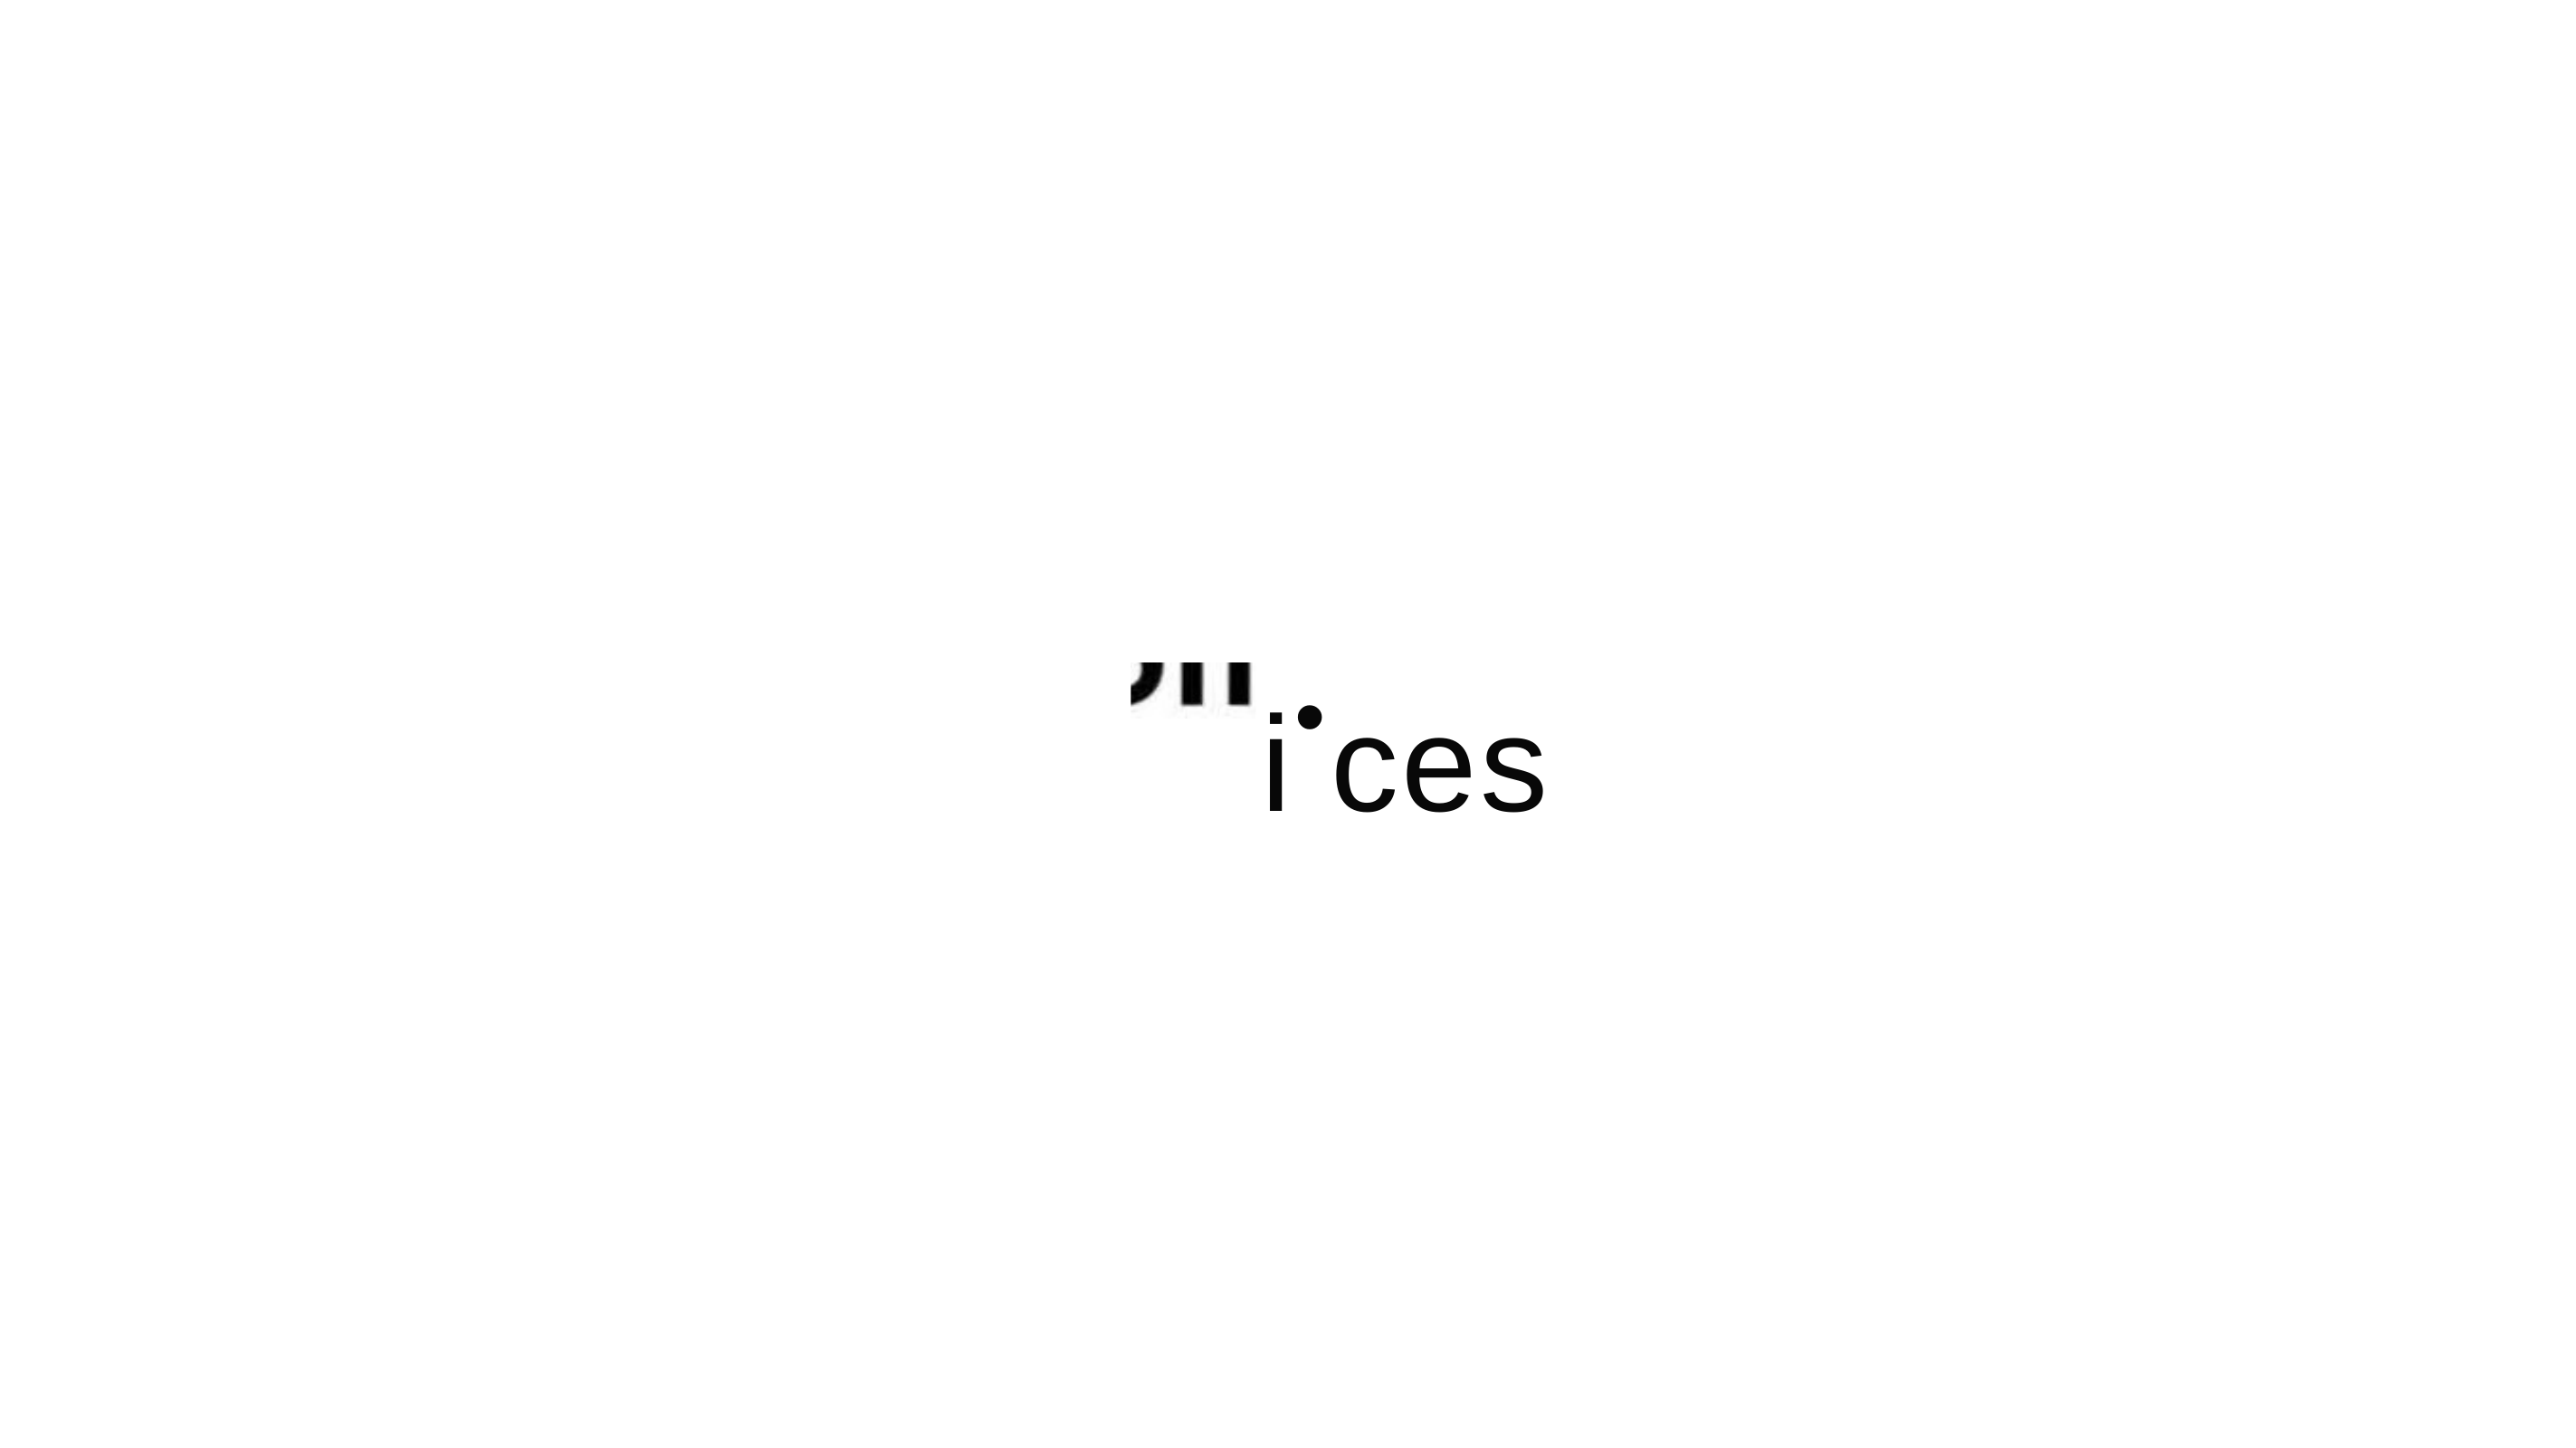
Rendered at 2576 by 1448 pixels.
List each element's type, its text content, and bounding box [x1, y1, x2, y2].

text_box [1131, 662, 1255, 719]
title i•ces [1255, 655, 1569, 900]
